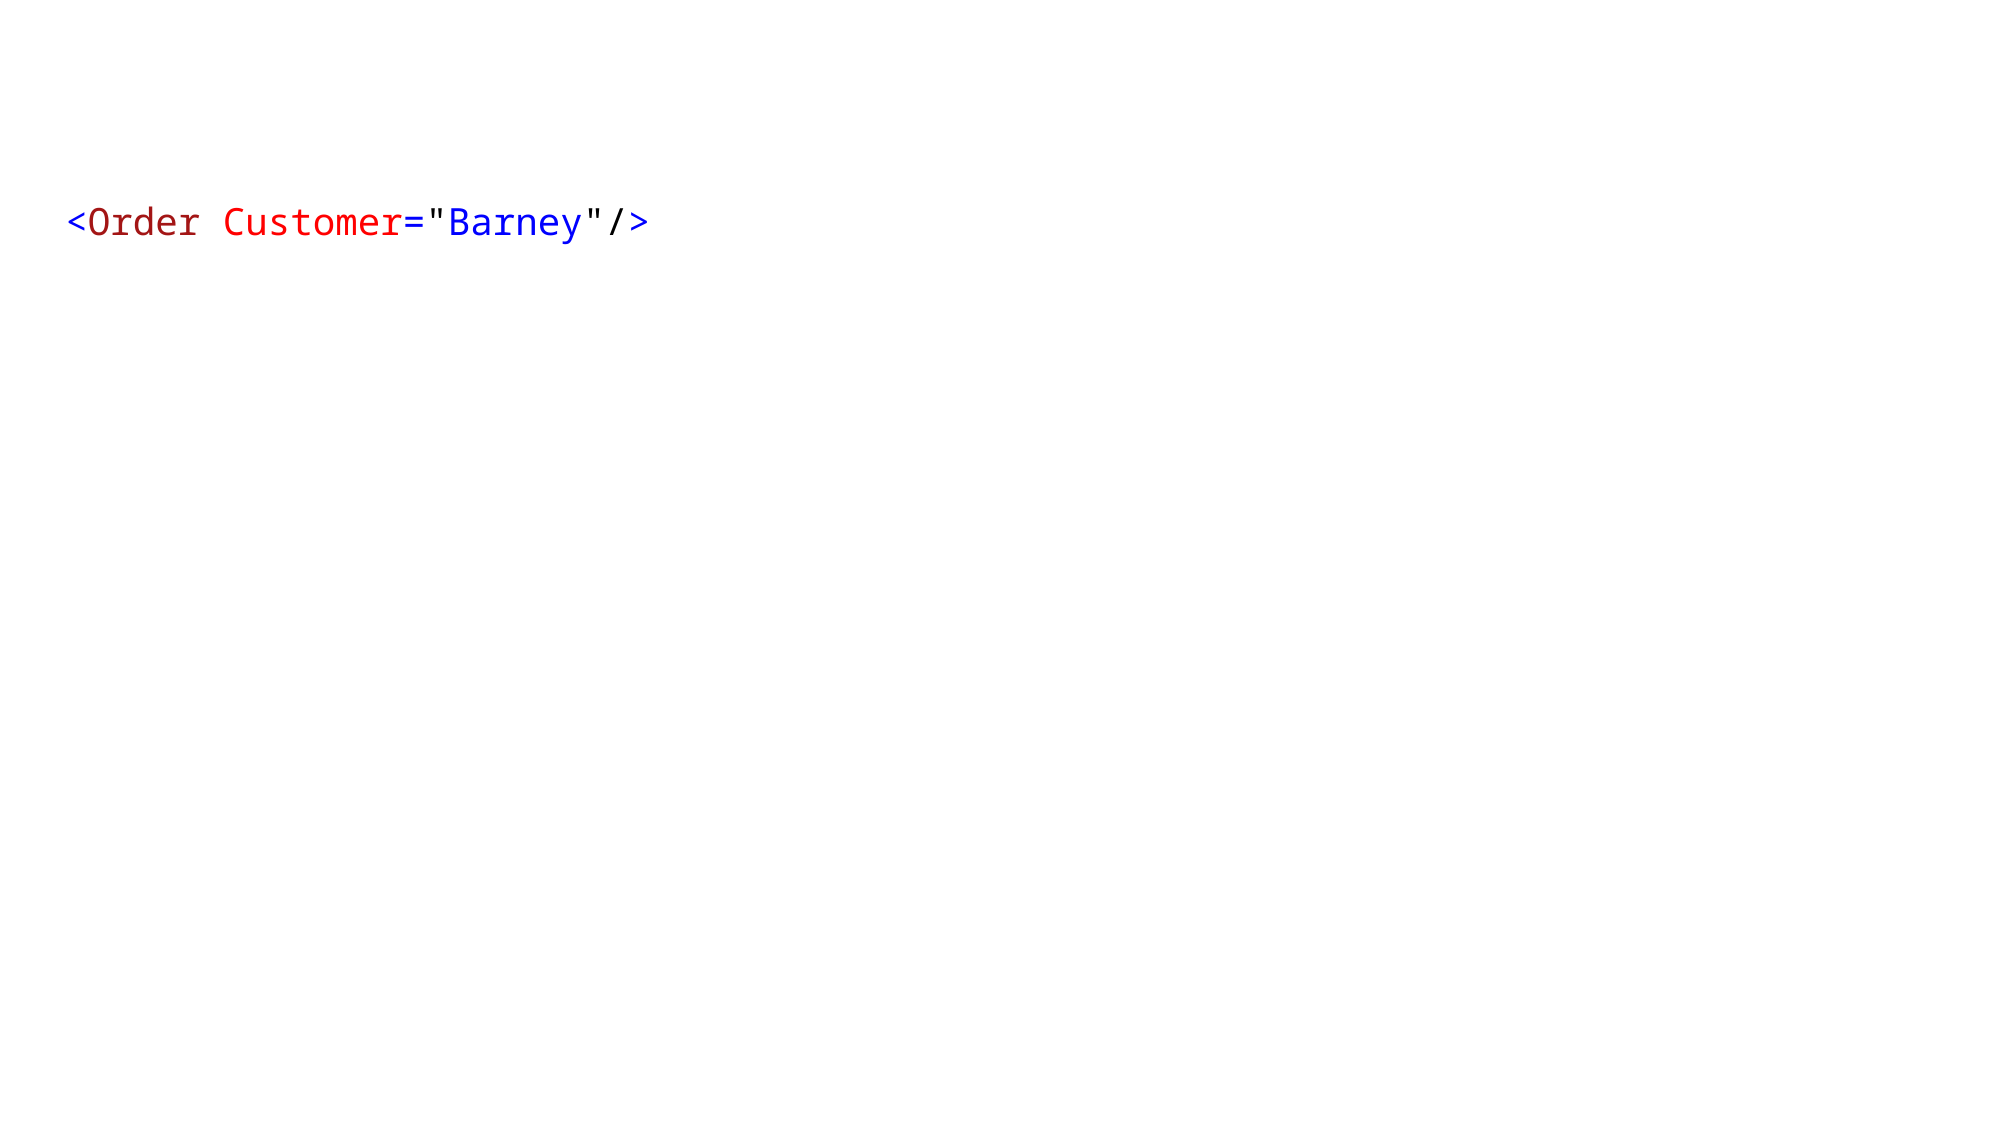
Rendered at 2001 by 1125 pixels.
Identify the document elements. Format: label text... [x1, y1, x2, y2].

text_box <Order Customer="Barney"/> [50, 191, 1051, 251]
